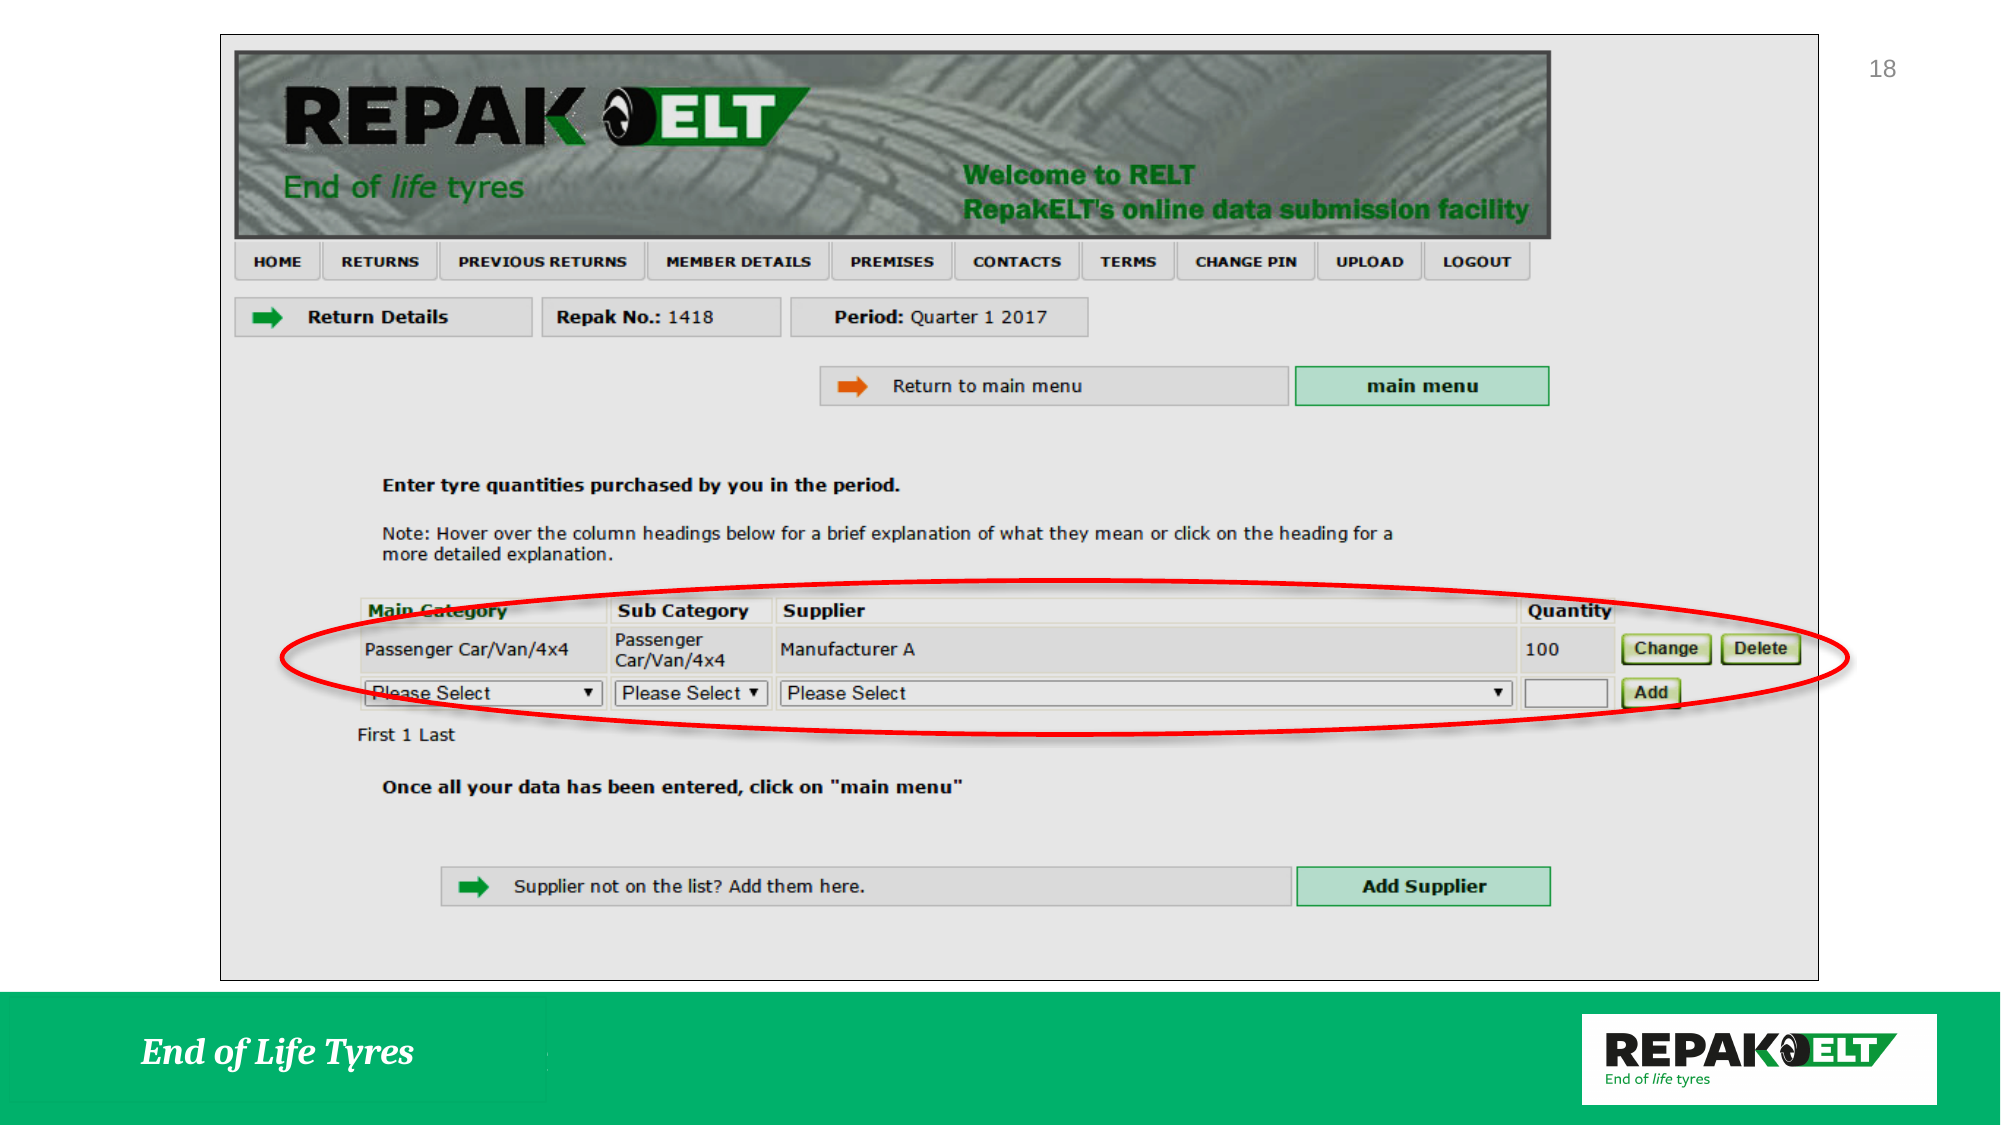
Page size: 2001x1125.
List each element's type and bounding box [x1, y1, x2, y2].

picture [0, 0, 2001, 1125]
text_box [220, 34, 1848, 981]
